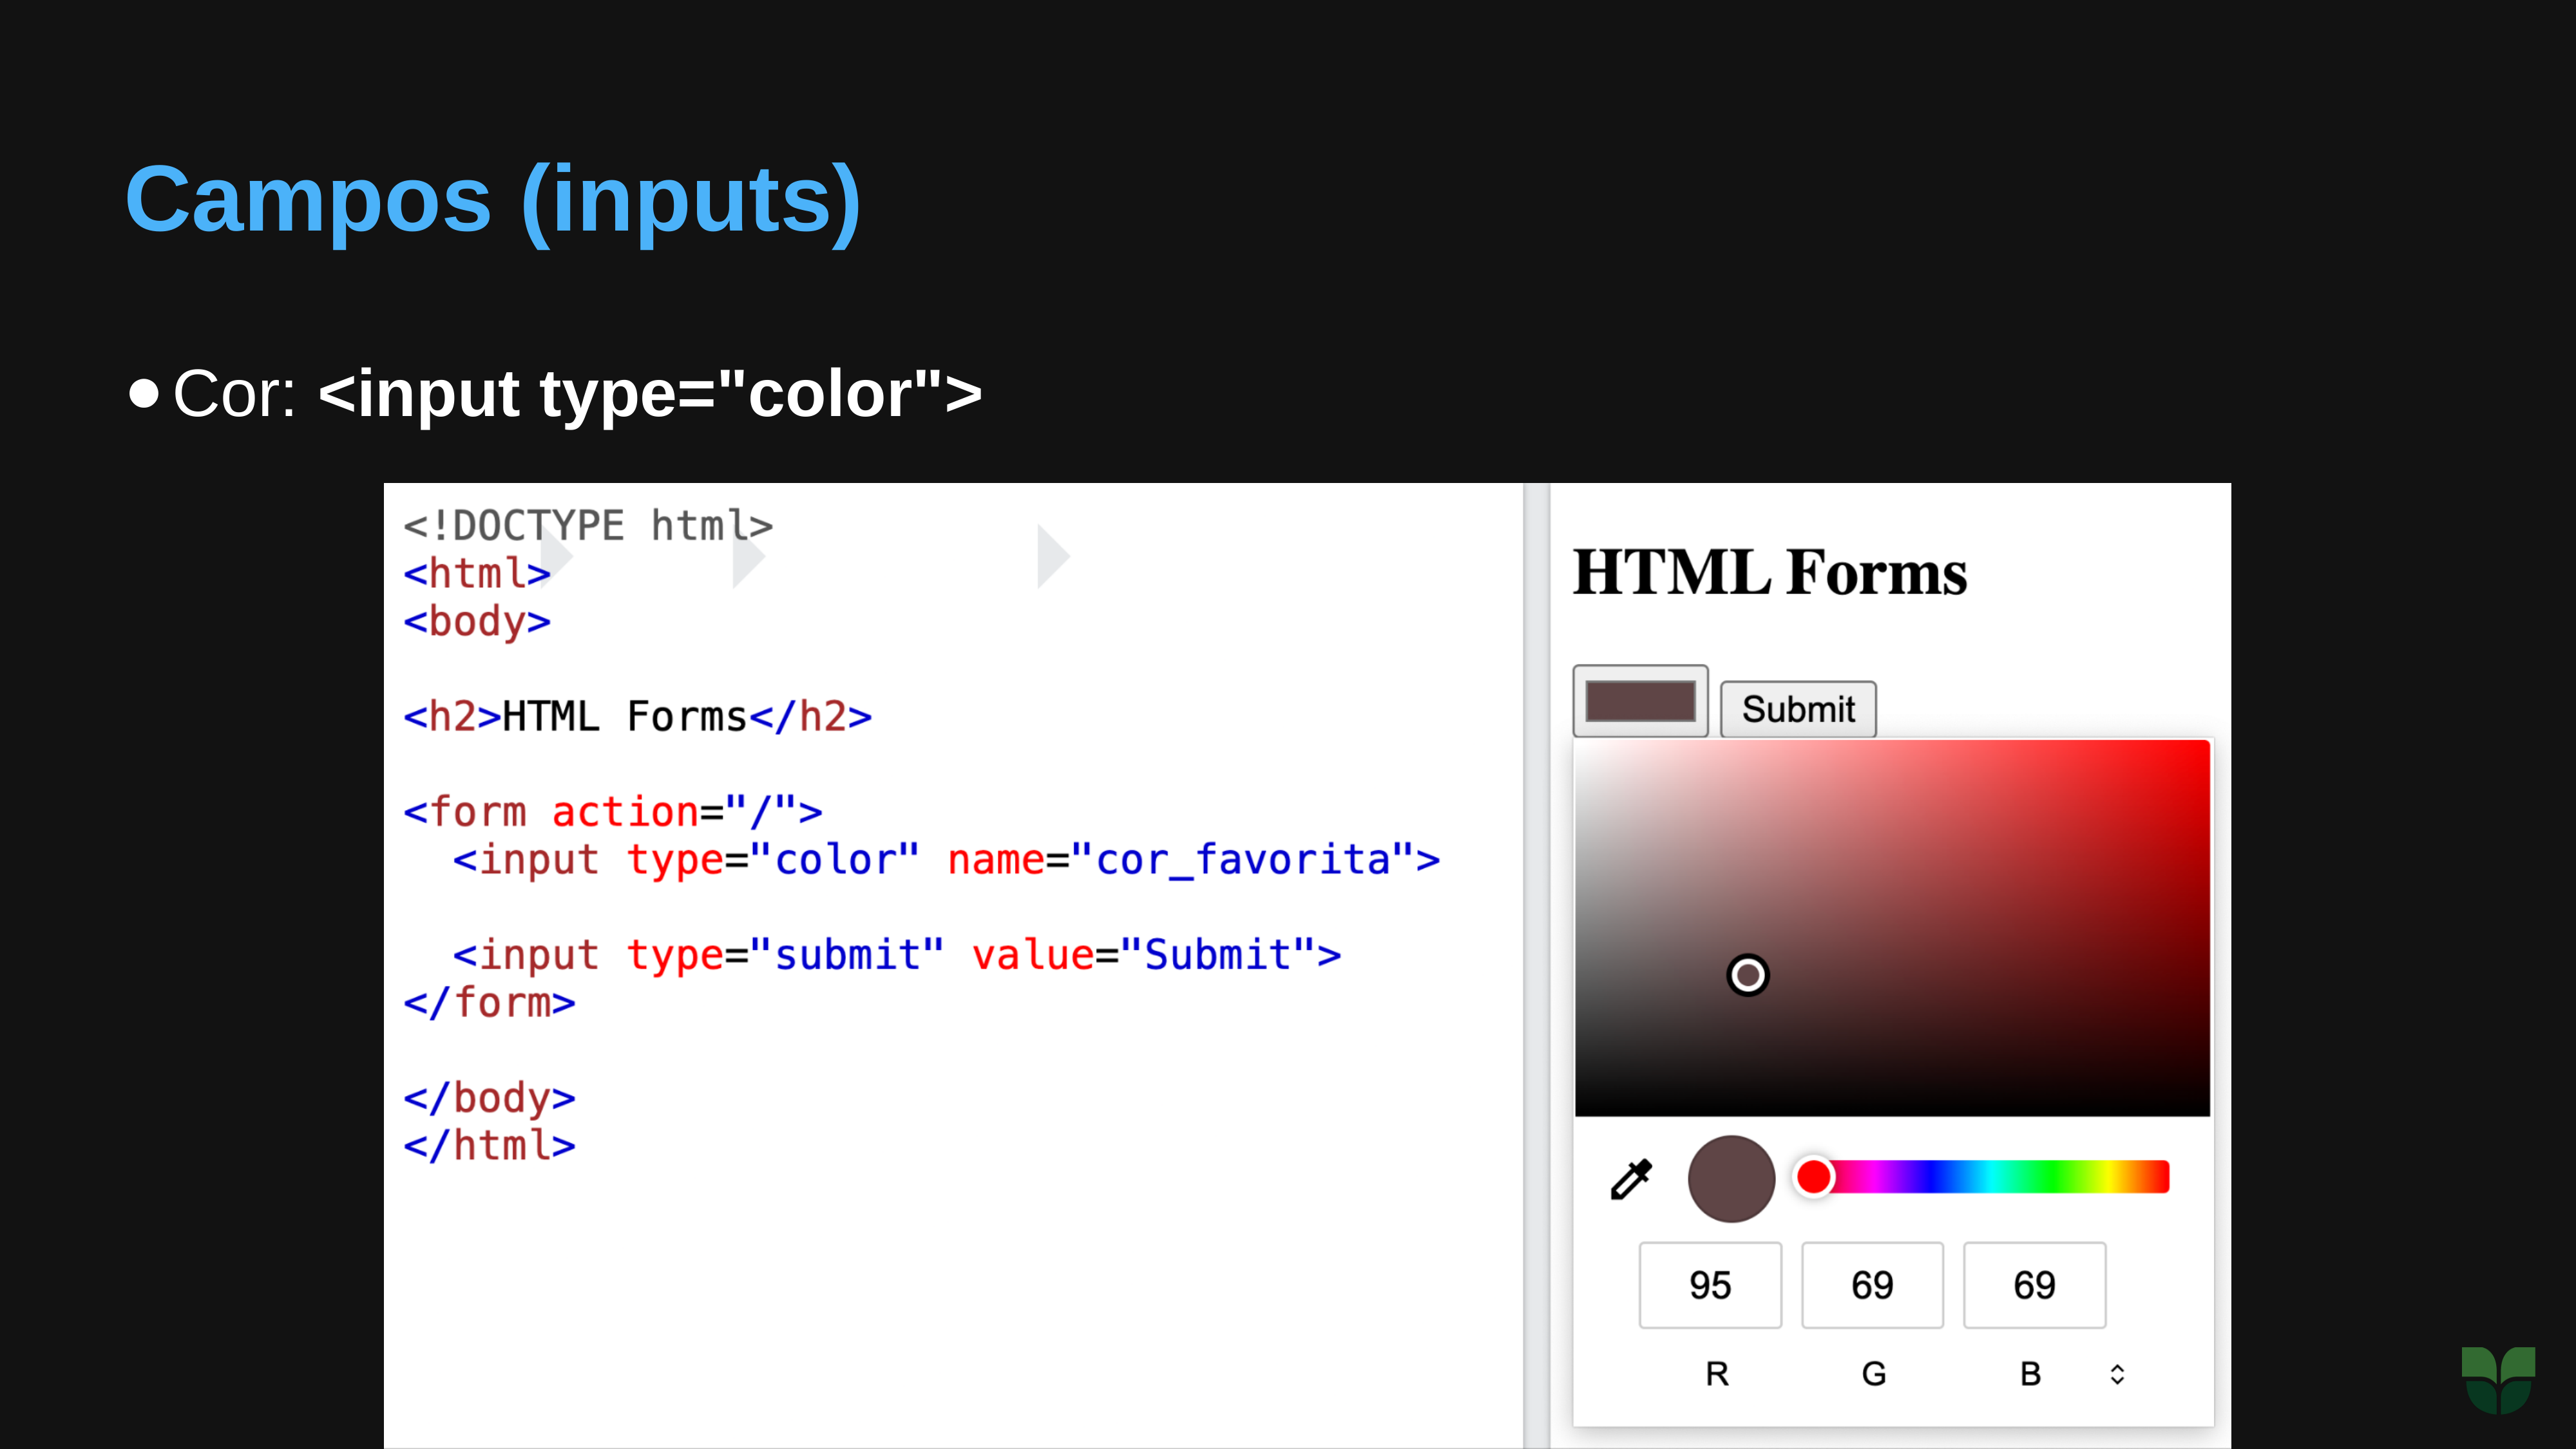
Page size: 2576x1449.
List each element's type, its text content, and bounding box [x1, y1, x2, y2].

picture [384, 483, 2231, 1449]
text_box Campos (inputs) [114, 76, 2463, 255]
picture [2461, 1347, 2538, 1416]
text_box Cor: <input type="color"> [114, 304, 2463, 1363]
